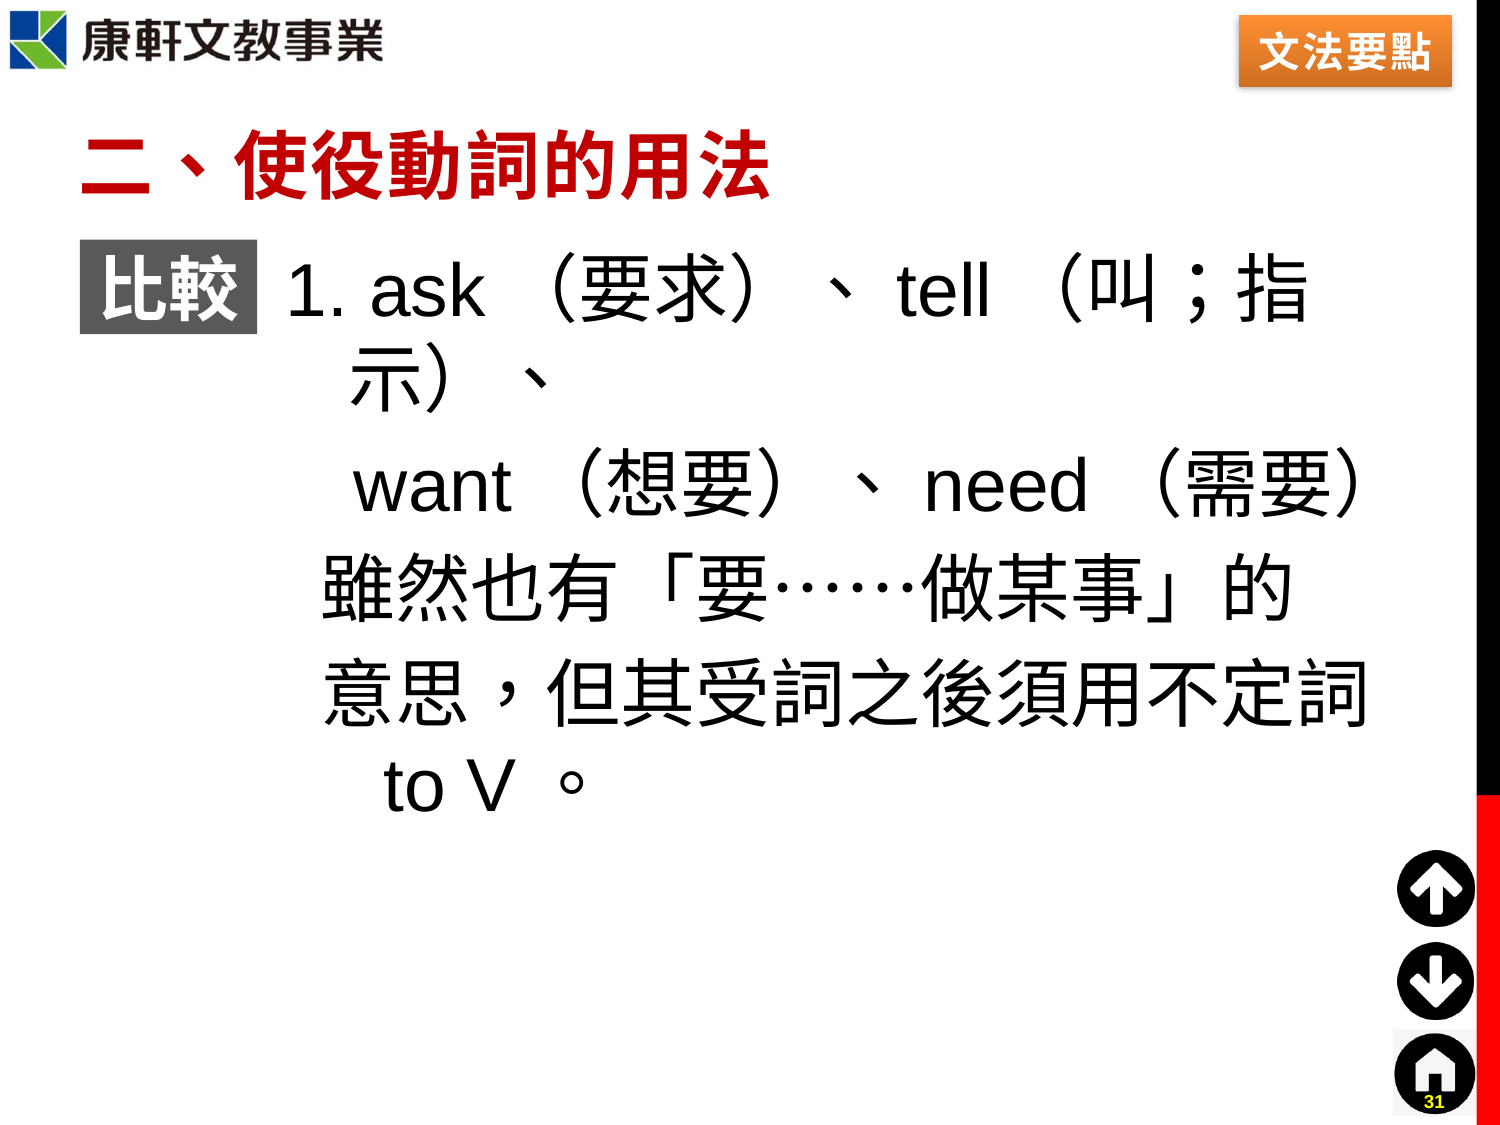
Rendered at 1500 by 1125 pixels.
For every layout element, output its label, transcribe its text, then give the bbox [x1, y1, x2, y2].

picture [1396, 942, 1475, 1020]
picture [8, 9, 387, 70]
text_box 文法要點 [1239, 15, 1452, 87]
text_box 注意 1. ask（要求）、tell（叫；指示）、 want（想要）、need（需要） 雖然也有「要……做某事」的 意思，但其受詞之後須用不定詞 to V。 [69, 233, 1500, 834]
text_box 二、使役動詞的用法 [63, 111, 1156, 217]
picture [1397, 850, 1475, 928]
text_box 比較 [78, 237, 259, 336]
picture [1393, 1029, 1476, 1116]
